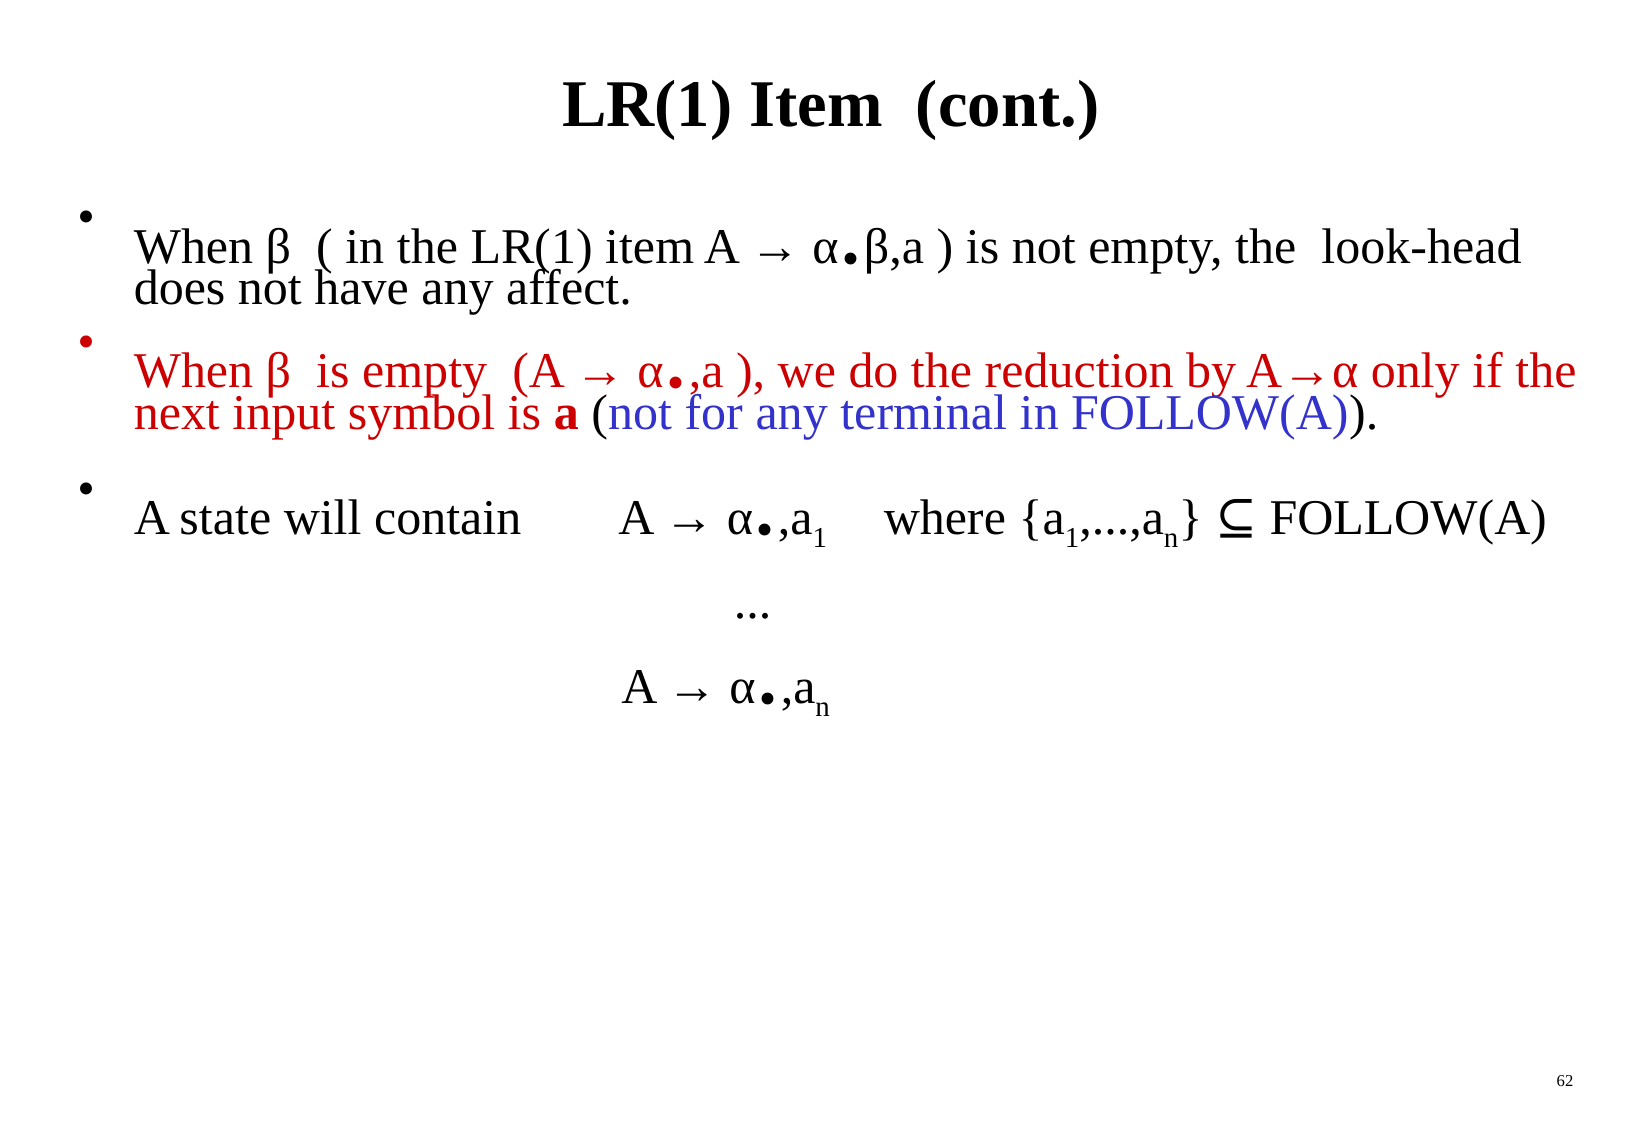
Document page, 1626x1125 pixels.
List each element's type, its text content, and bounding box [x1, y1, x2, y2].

text_box 62 [1250, 1062, 1589, 1100]
list When β ( in the LR(1) item A → α.β,a ) is not empty, the look-head does not have any affect. When β is empty (A → α.,a ), we do the reduction by A→α only if the next input symbol is a (not for any terminal in FOLLOW(A)). A state will contain A → α.,a1 where {a1,...,an} ⊆ FOLLOW(A) ... A → α.,an [62, 200, 1600, 1038]
title LR(1) Item (cont.) [62, 24, 1600, 175]
